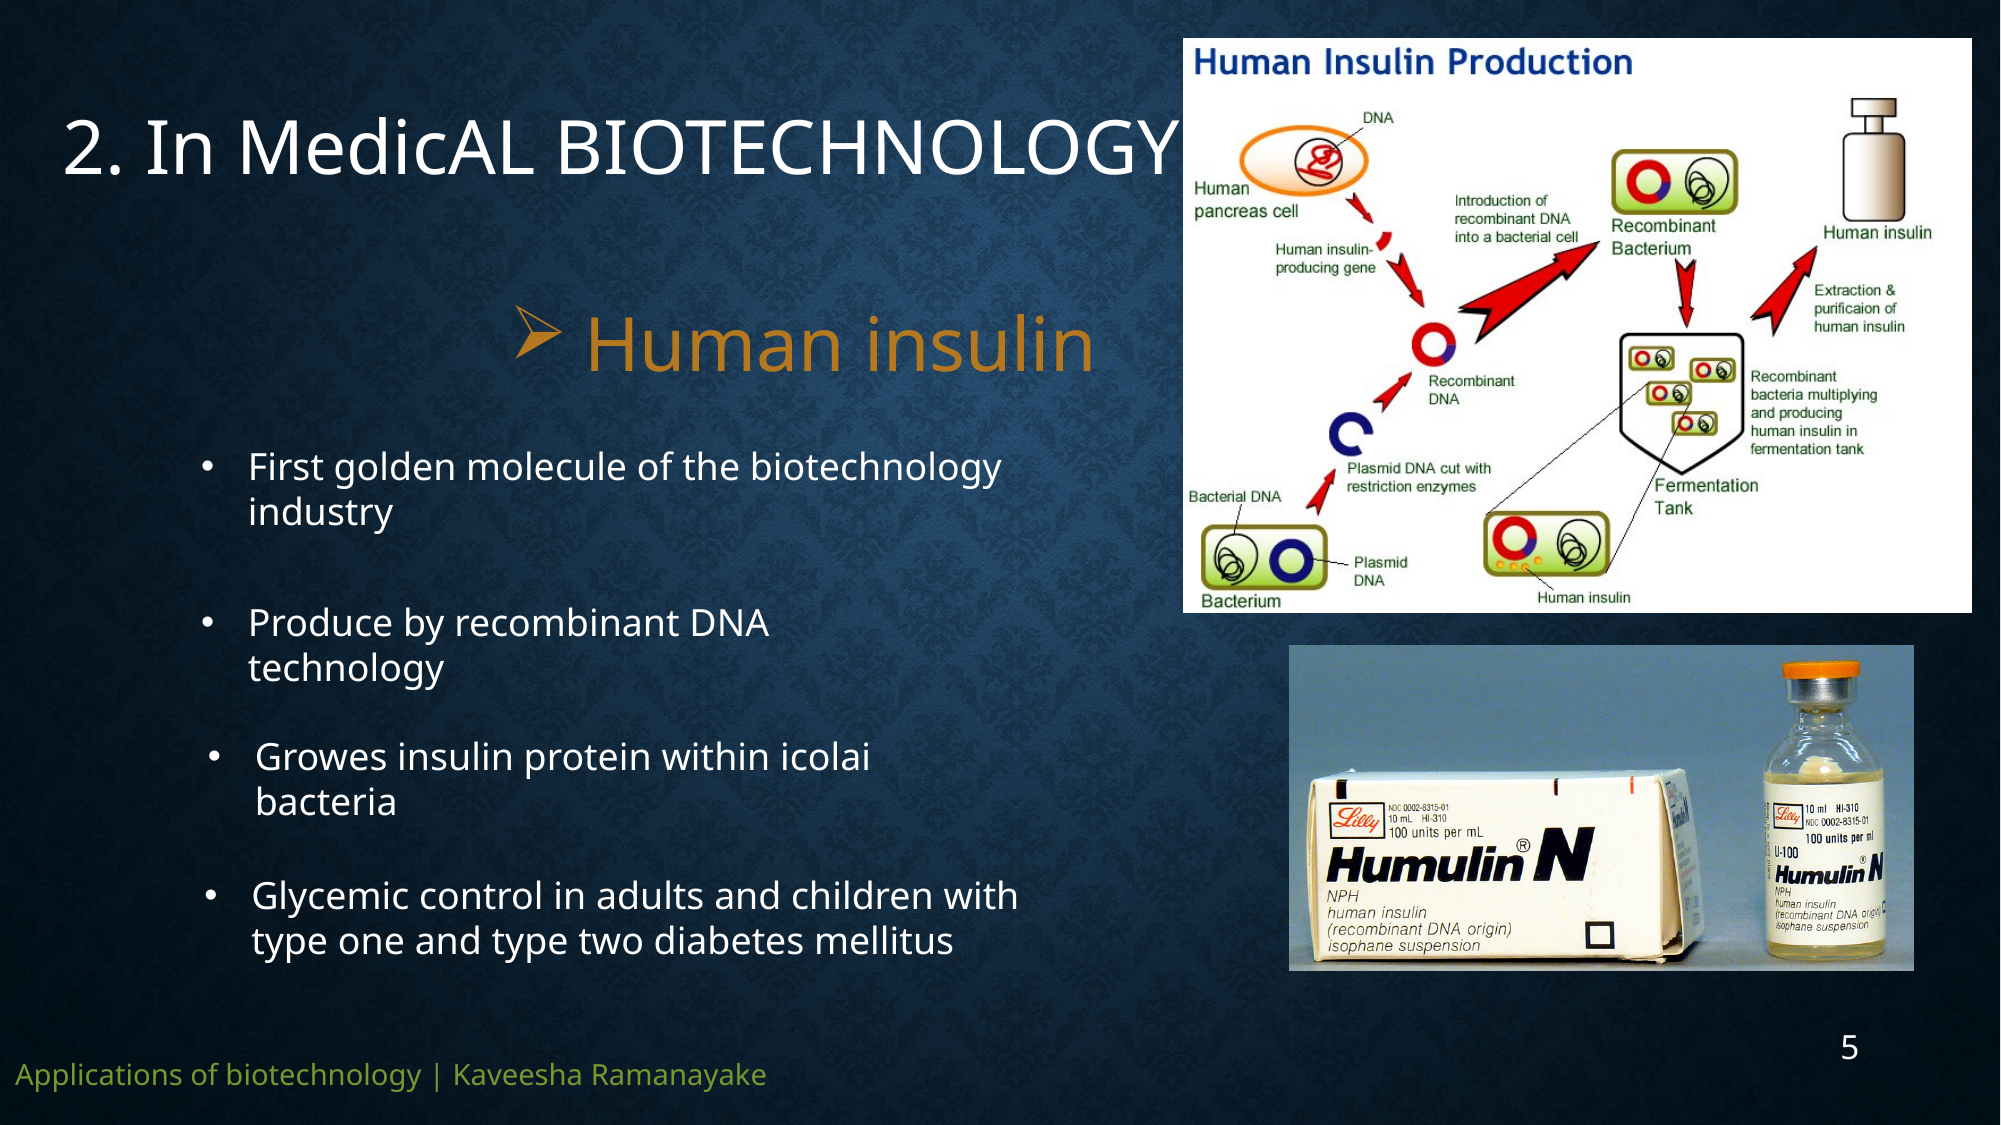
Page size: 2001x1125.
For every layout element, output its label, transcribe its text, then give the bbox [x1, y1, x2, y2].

footer Applications of biotechnology | Kaveesha Ramanayake [0, 1043, 1095, 1104]
text_box Glycemic control in adults and children with type one and type two diabetes mellitus [189, 864, 1049, 969]
text_box Produce by recombinant DNA technology [186, 591, 980, 697]
slide_number 5 [1750, 1019, 1875, 1079]
picture [1288, 644, 1915, 971]
text_box Human insulin [494, 288, 1176, 394]
text_box First golden molecule of the biotechnology industry [186, 435, 1046, 540]
text_box Growes insulin protein within icolai bacteria [193, 725, 1000, 831]
picture [1183, 38, 1973, 613]
text_box 2. In MedicAL BIOTECHNOLOGY [48, 91, 1176, 197]
